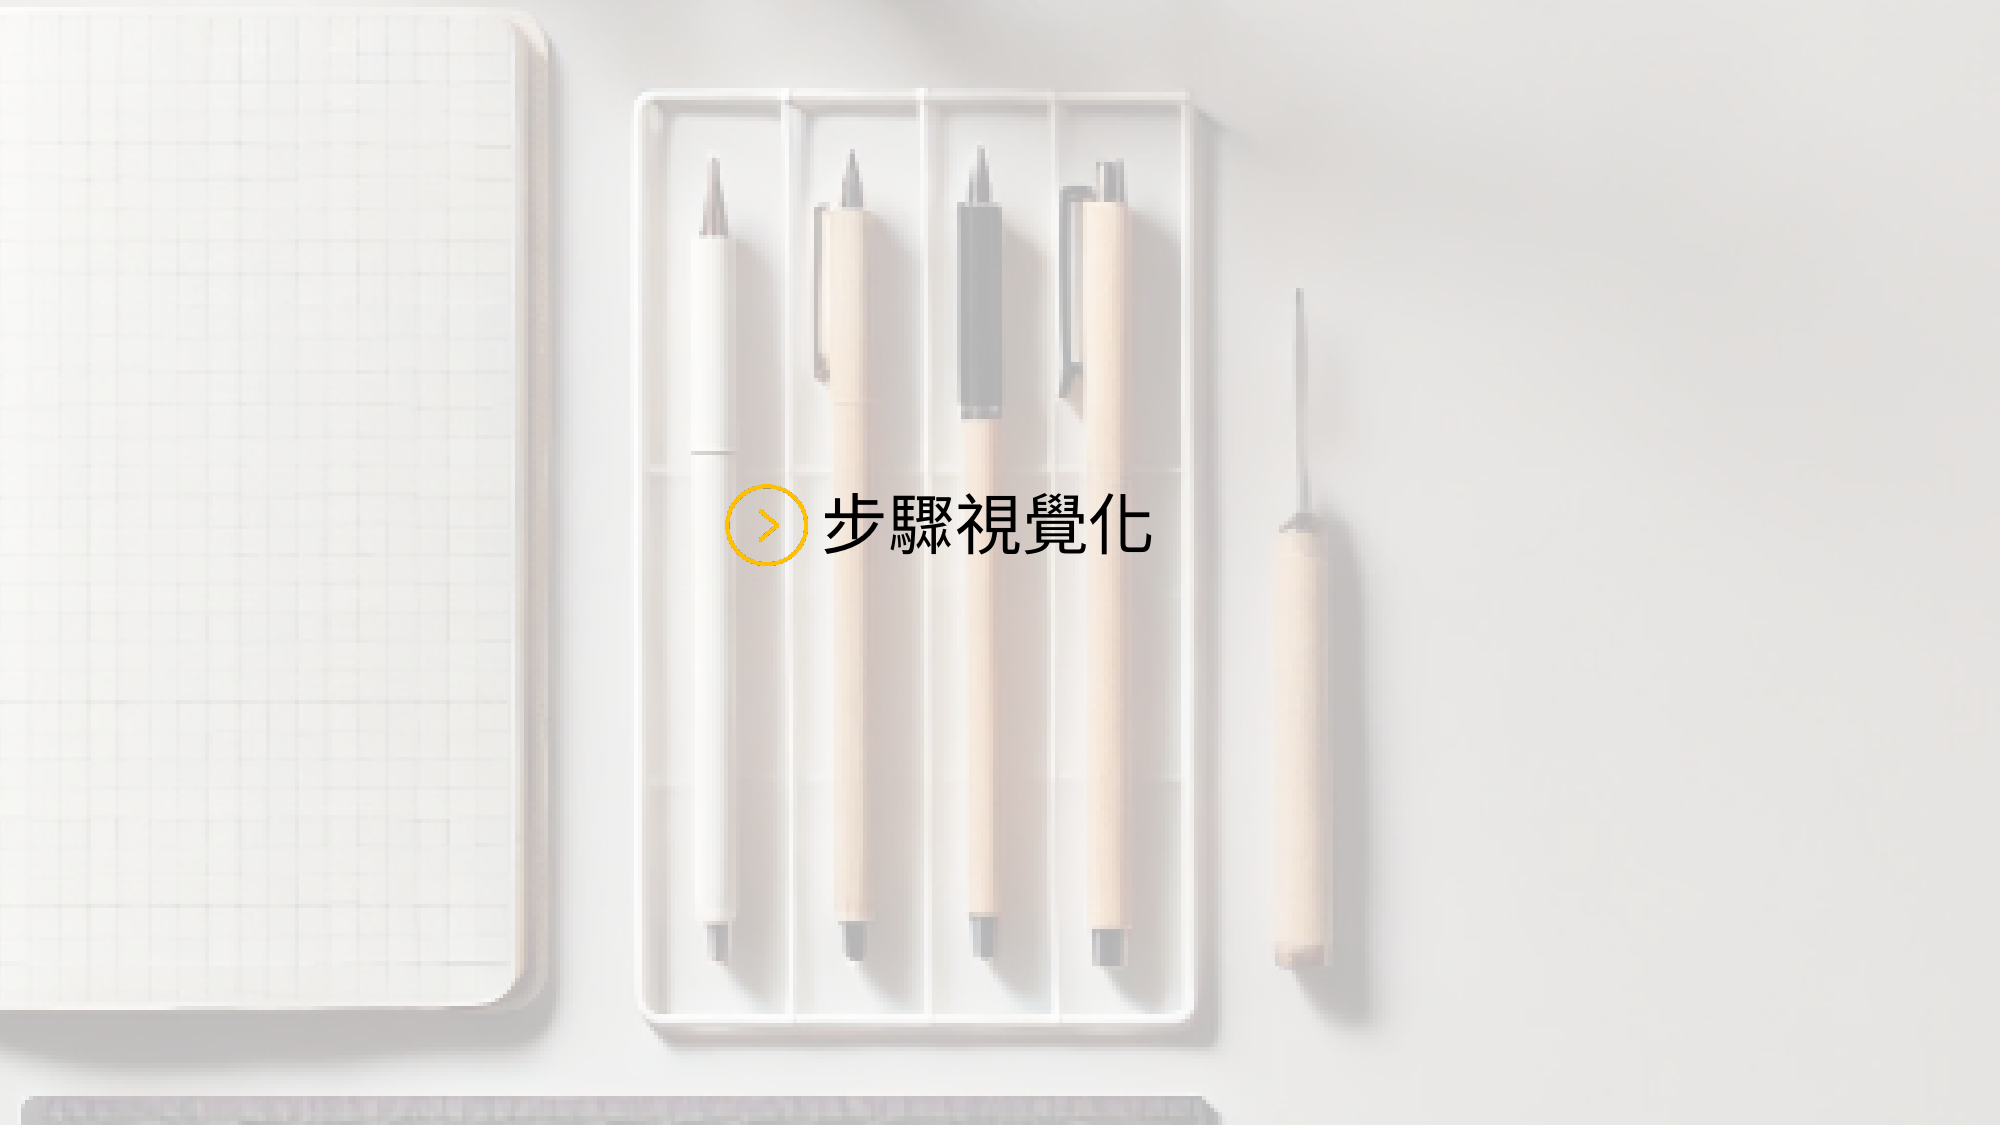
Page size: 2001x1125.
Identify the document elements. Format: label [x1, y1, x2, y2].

picture [725, 484, 808, 566]
text_box [0, 0, 2000, 1125]
